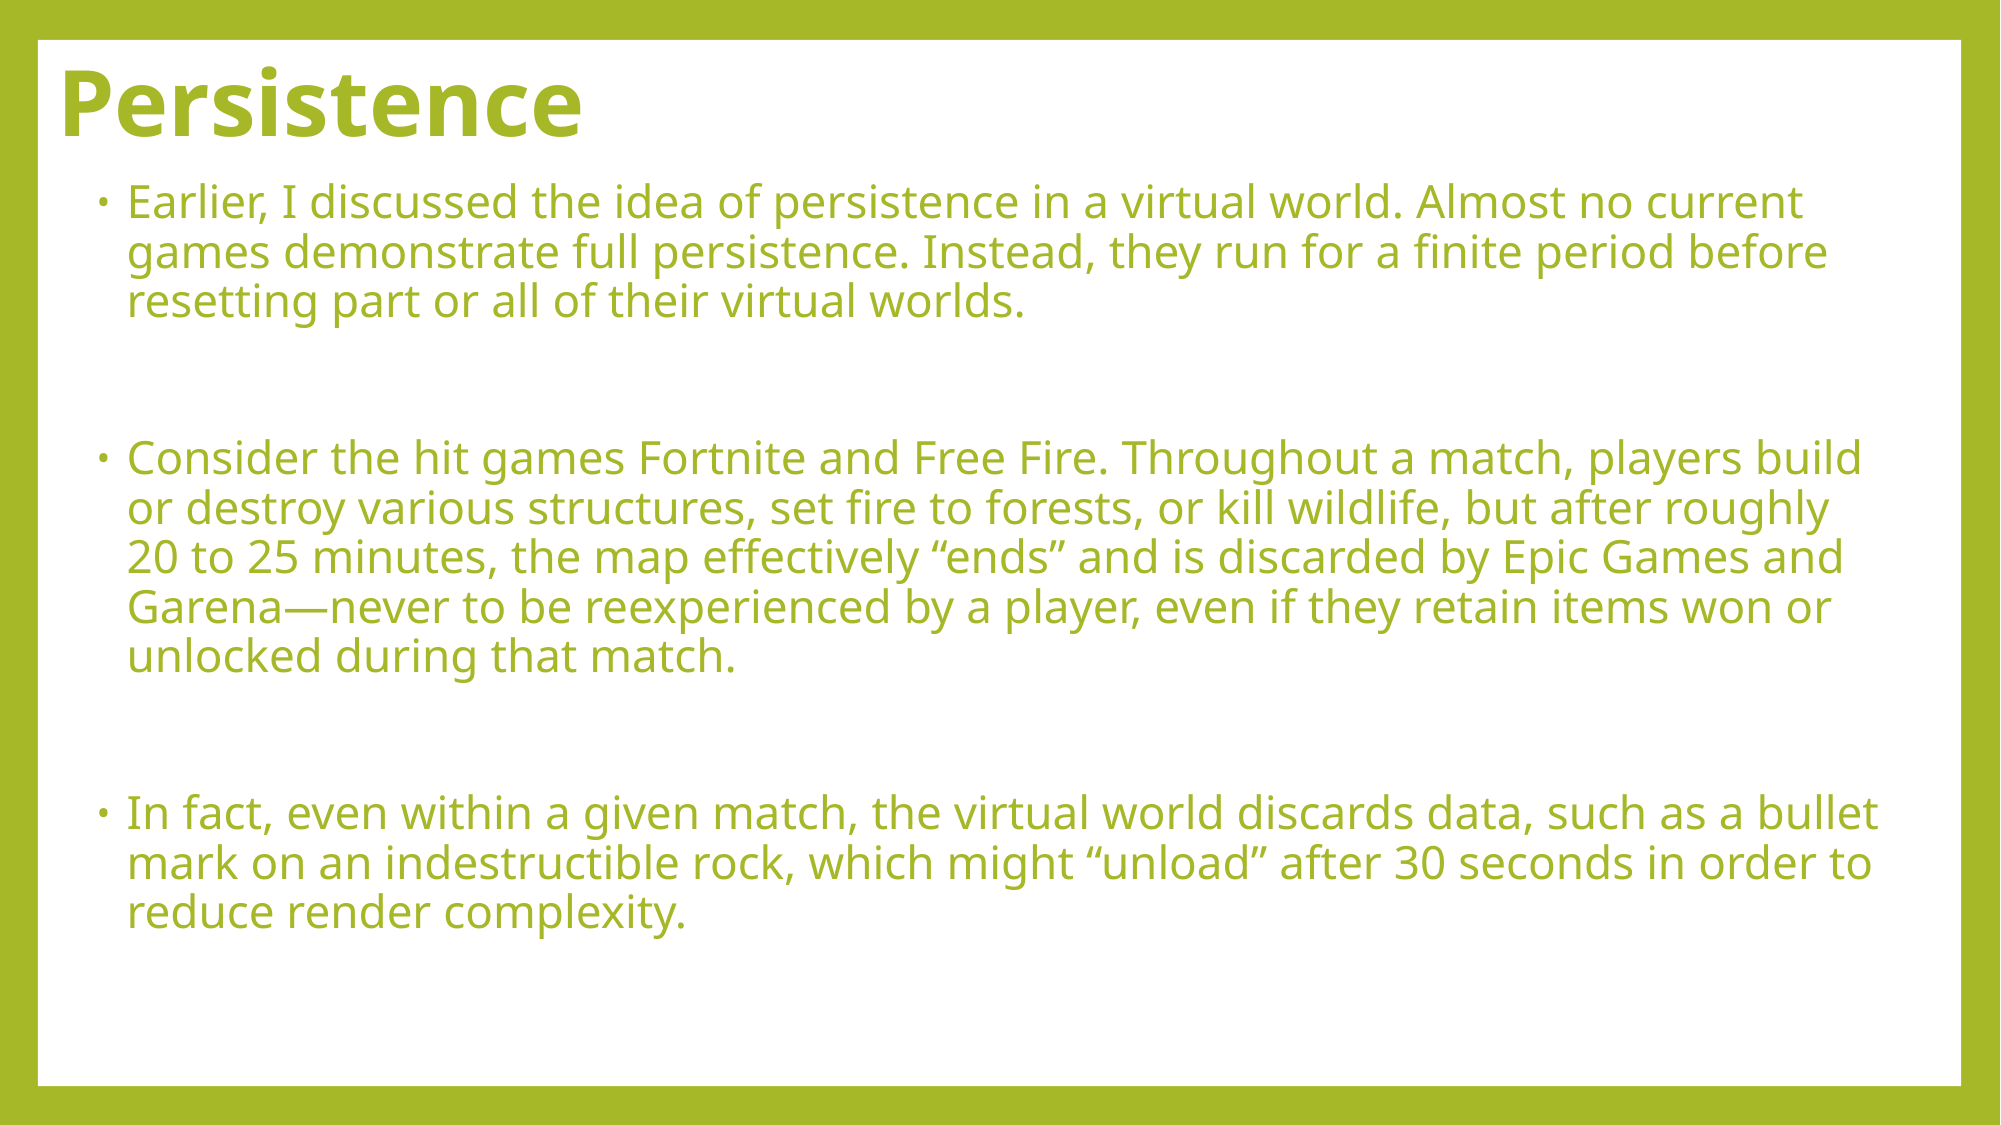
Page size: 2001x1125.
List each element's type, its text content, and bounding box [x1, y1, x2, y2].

title Persistence [41, 47, 1662, 166]
list Earlier, I discussed the idea of persistence in a virtual world. Almost no current games demonstrate full persistence. Instead, they run for a finite period before resetting part or all of their virtual worlds. Consider the hit games Fortnite and Free Fire. Throughout a match, players build or destroy various structures, set fire to forests, or kill wildlife, but after roughly 20 to 25 minutes, the map effectively “ends” and is discarded by Epic Games and Garena—never to be reexperienced by a player, even if they retain items won or unlocked during that match. In fact, even within a given match, the virtual world discards data, such as a bullet mark on an indestructible rock, which might “unload” after 30 seconds in order to reduce render complexity. [74, 171, 1898, 990]
